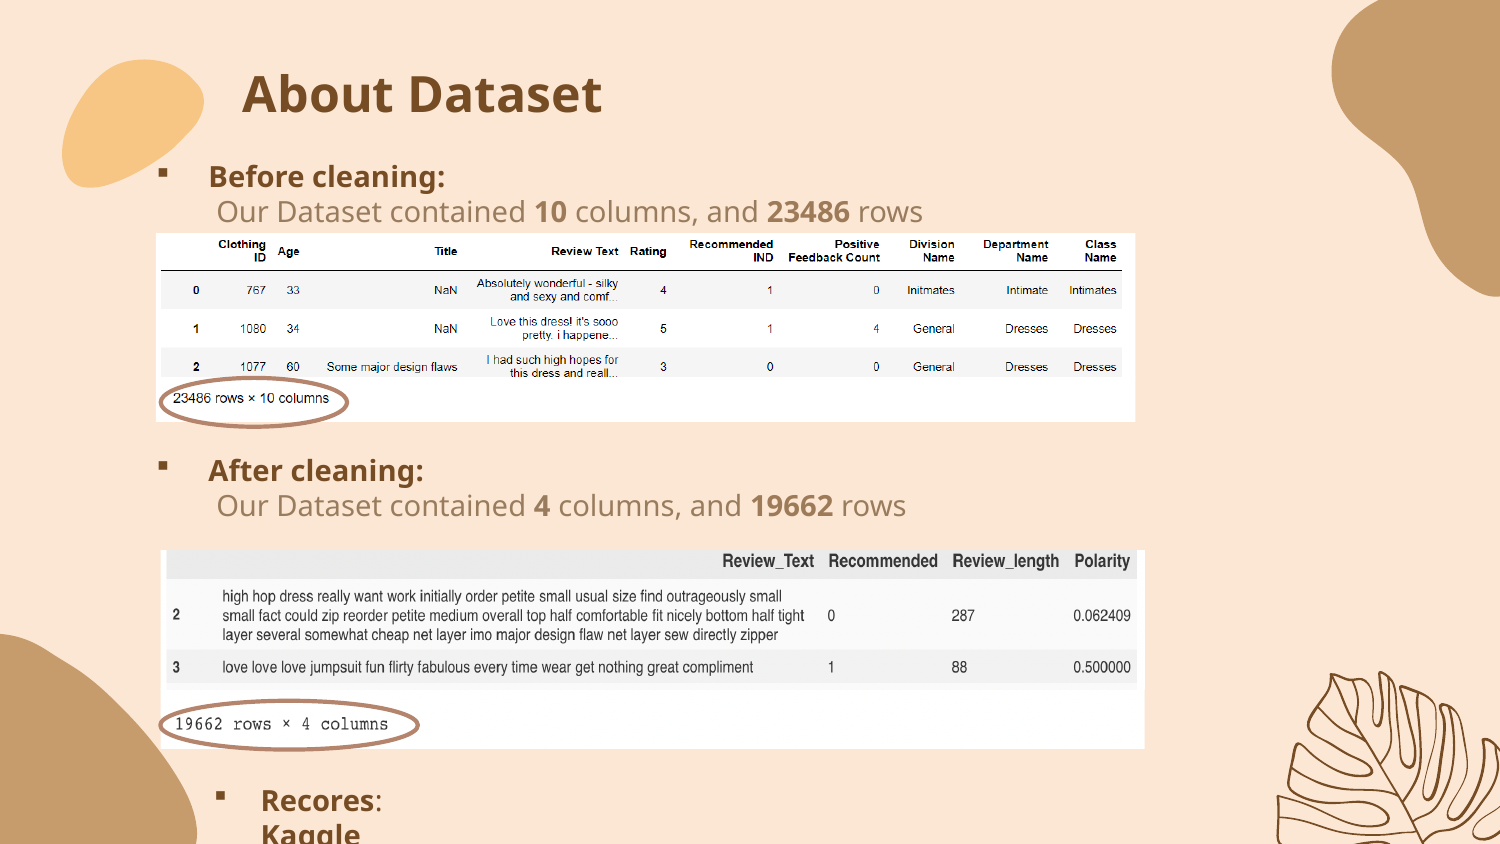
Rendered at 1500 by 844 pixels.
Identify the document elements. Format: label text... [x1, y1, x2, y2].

text_box About Dataset [160, 47, 685, 144]
subtitle Before cleaning: Our Dataset contained 10 columns, and 23486 rows [118, 143, 1439, 234]
text_box After cleaning: Our Dataset contained 4 columns, and 19662 rows [118, 437, 1439, 527]
picture [155, 232, 1136, 423]
picture [160, 550, 1146, 749]
text_box Recores: Kaggle [198, 767, 496, 828]
